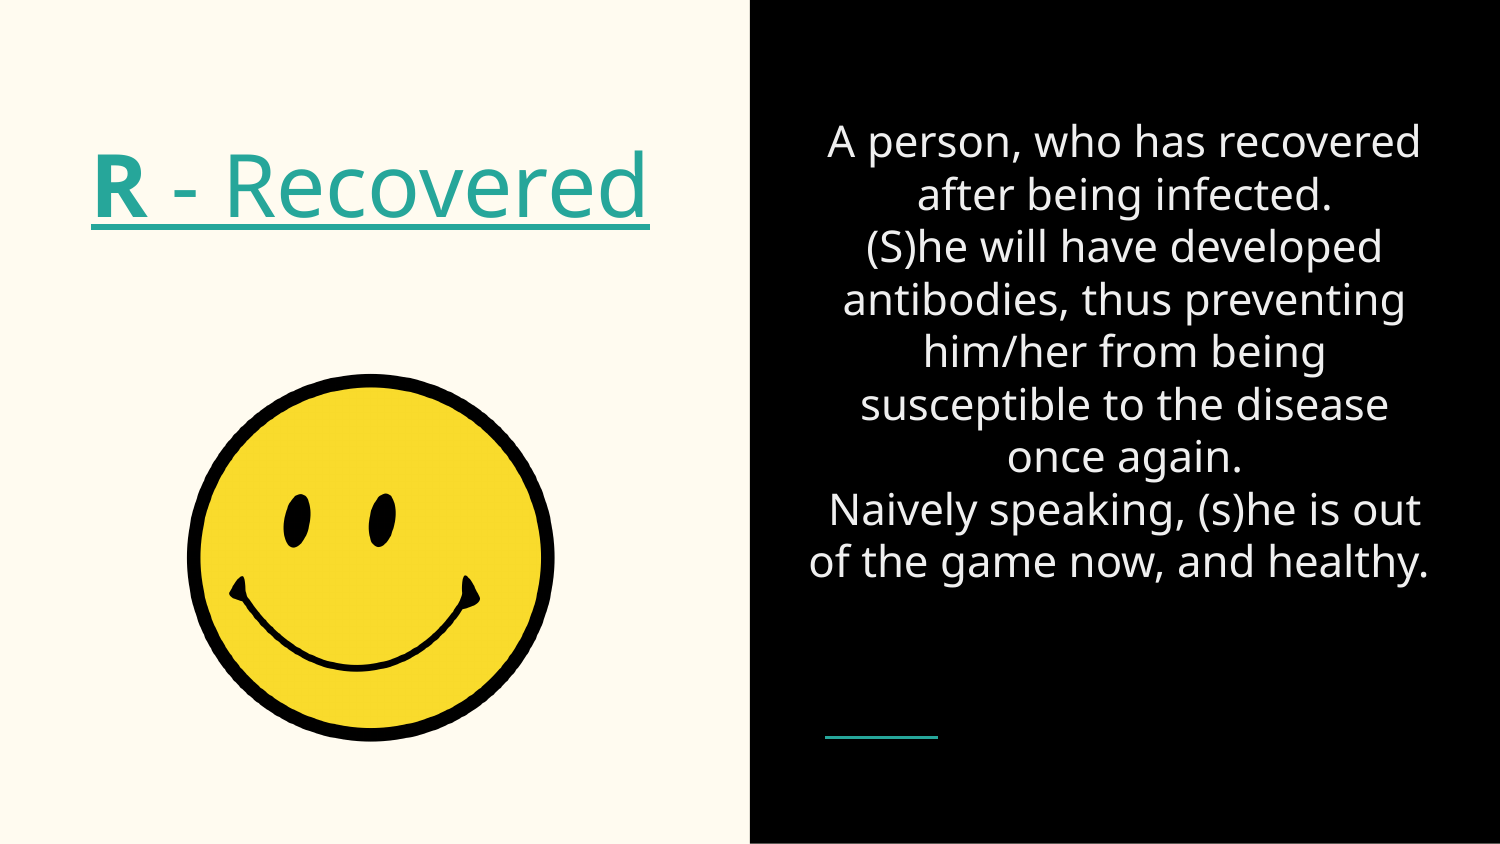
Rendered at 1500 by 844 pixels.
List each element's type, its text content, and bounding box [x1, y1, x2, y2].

picture [184, 370, 558, 813]
subtitle A person, who has recovered after being infected. (S)he will have developed antibodies, thus preventing him/her from being susceptible to the disease once again. Naively speaking, (s)he is out of the game now, and healthy. [793, 99, 1457, 704]
title R - Recovered [38, 31, 703, 250]
